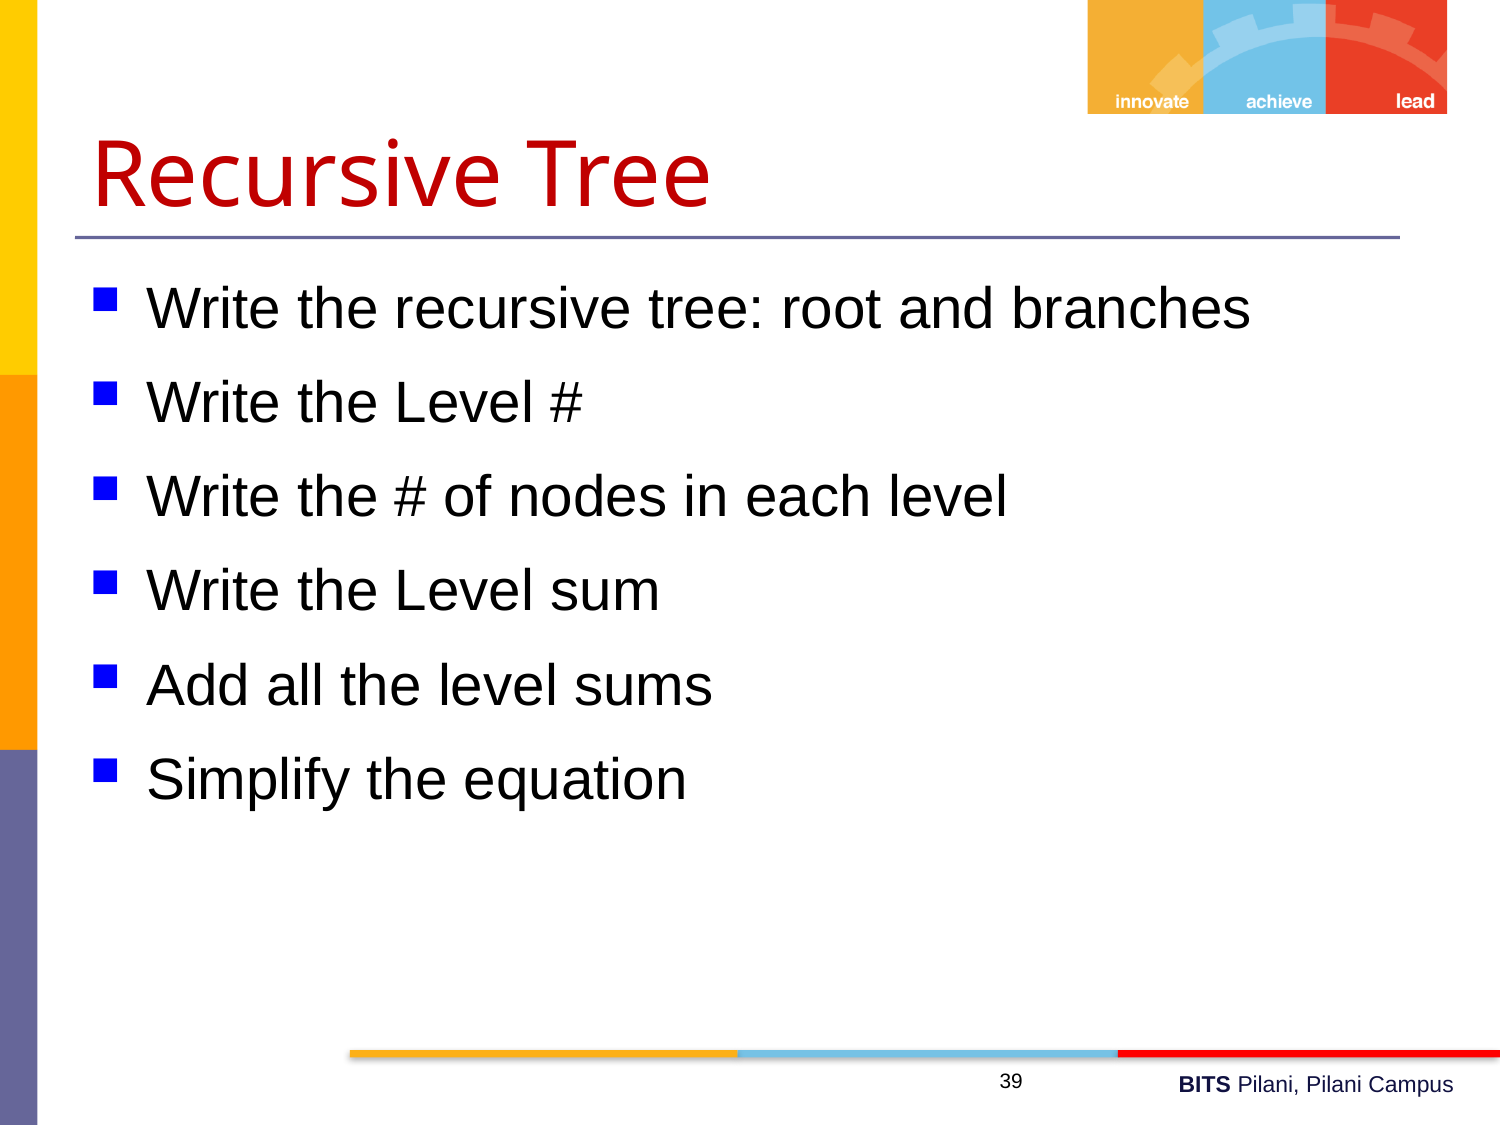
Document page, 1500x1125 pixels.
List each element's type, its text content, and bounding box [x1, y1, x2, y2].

title Recursive Tree [74, 45, 1426, 233]
list Write the recursive tree: root and branches Write the Level # Write the # of nodes in each level Write the Level sum Add all the level sums Simplify the equation [74, 262, 1426, 1006]
slide_number 39 [687, 1059, 1038, 1125]
picture [1087, 0, 1448, 114]
